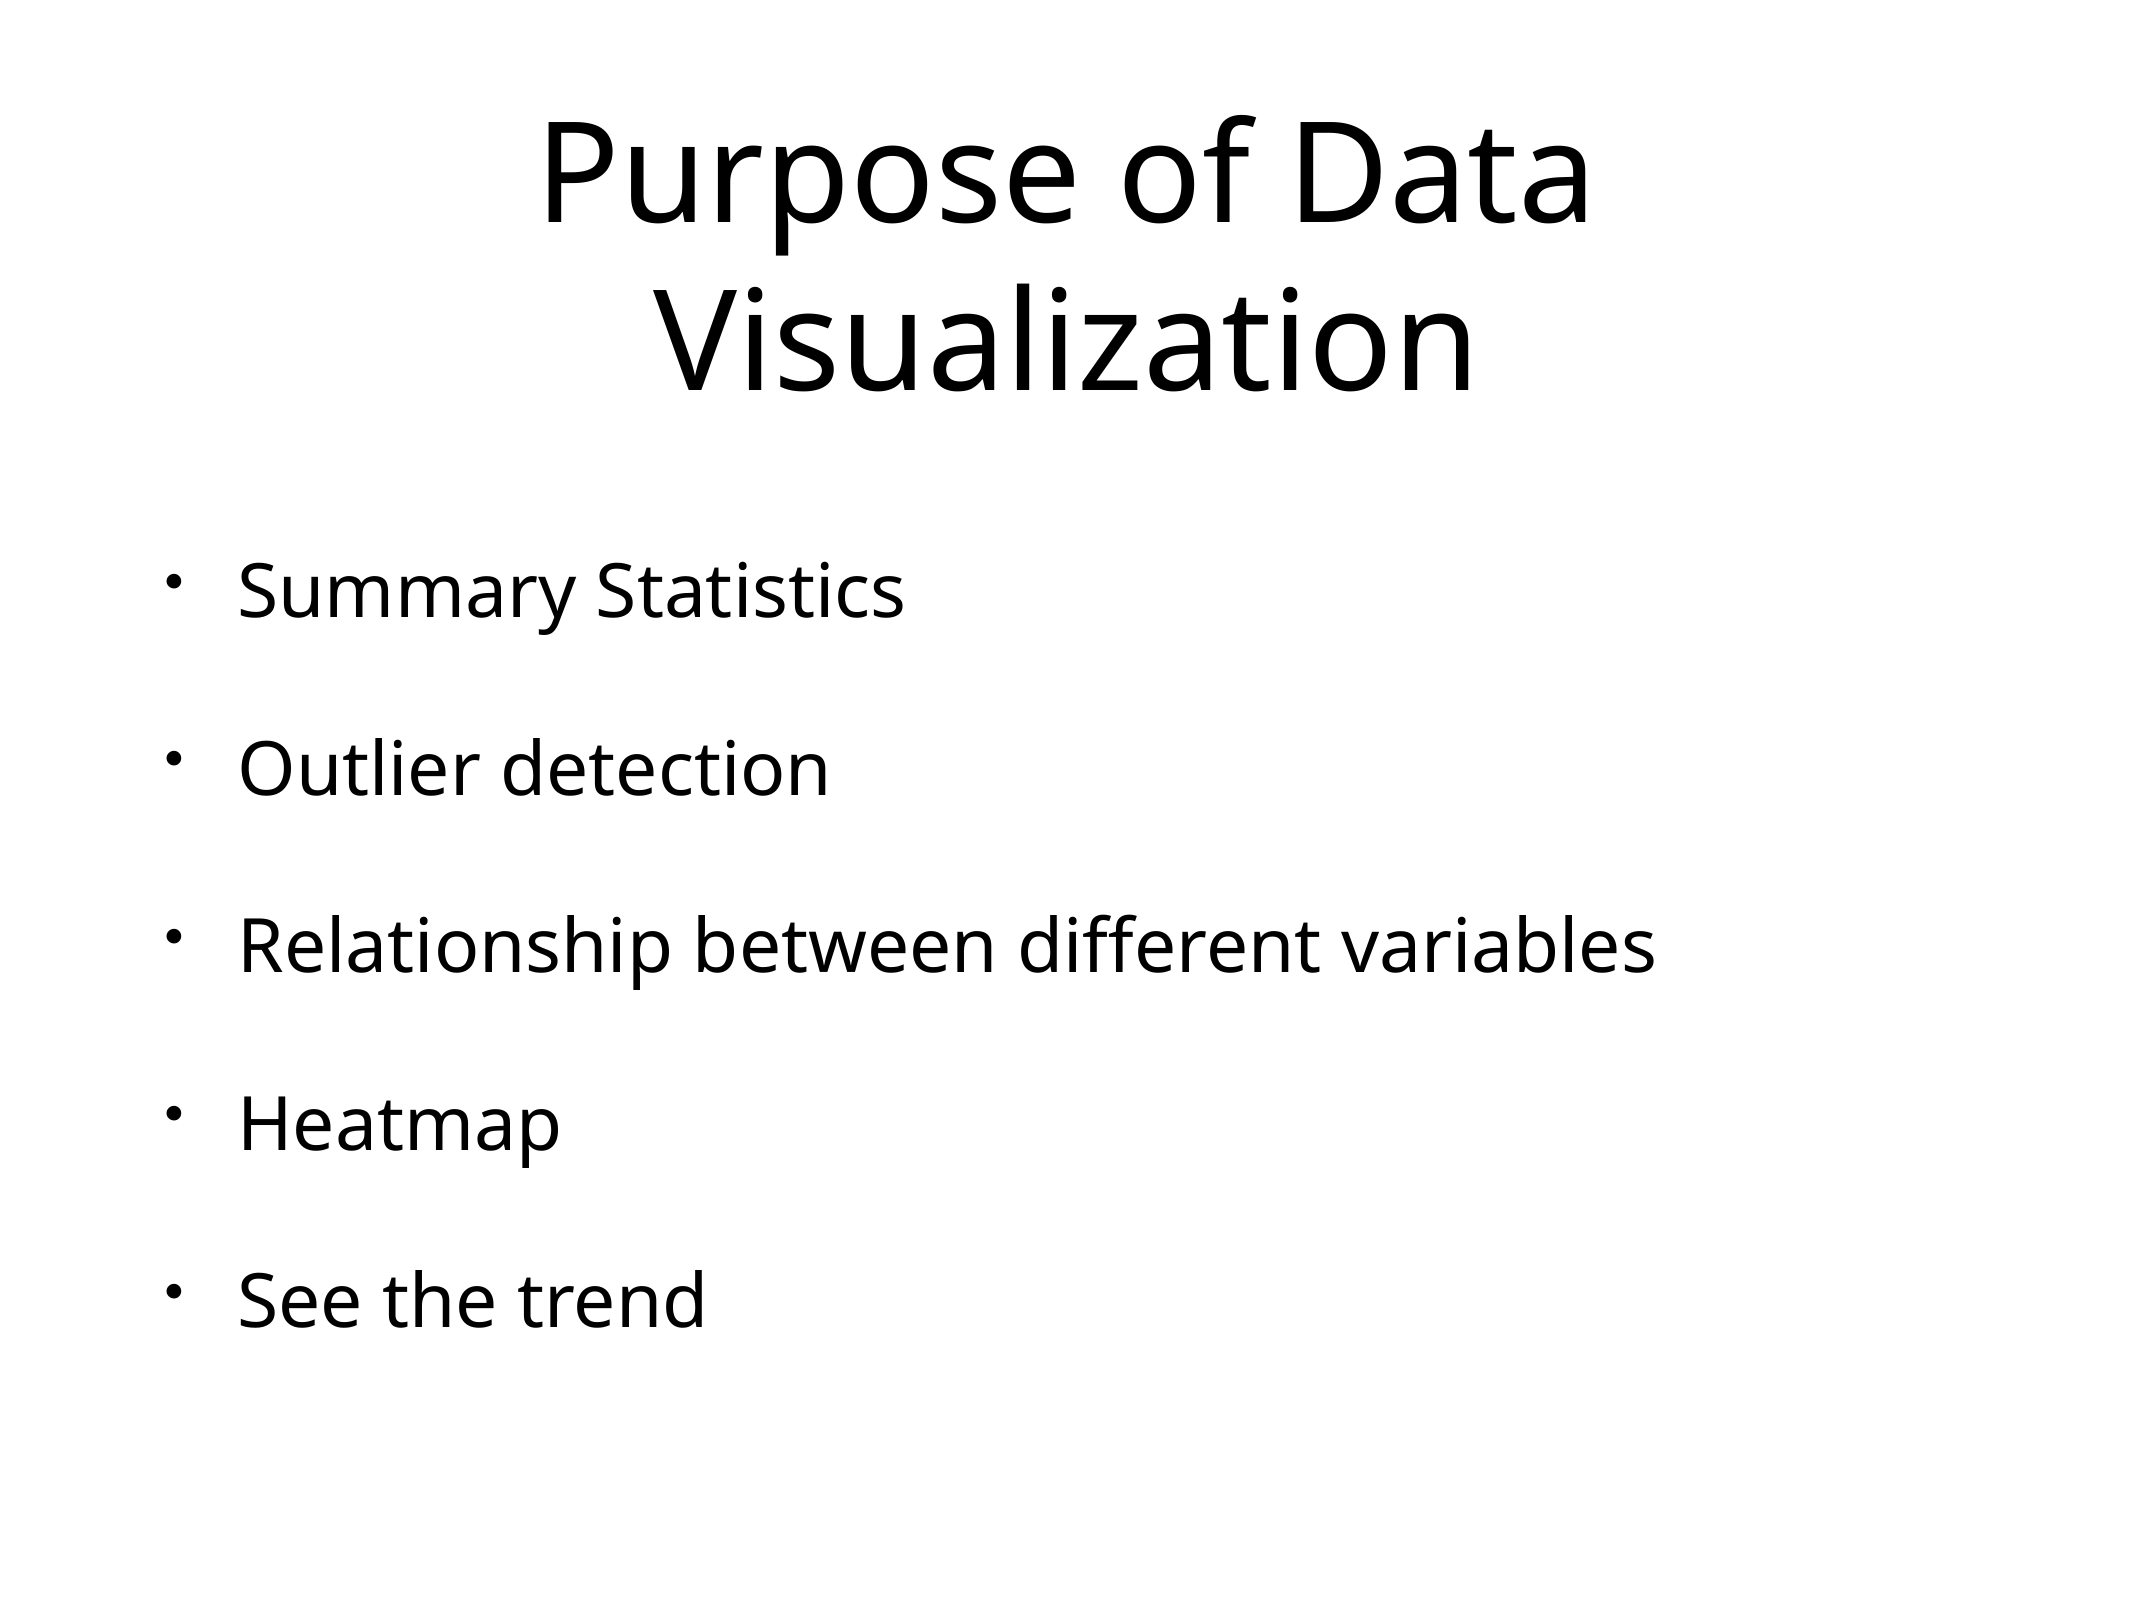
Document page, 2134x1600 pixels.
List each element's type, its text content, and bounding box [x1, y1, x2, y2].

title Purpose of Data Visualization [155, 72, 1978, 426]
list Summary Statistics Outlier detection Relationship between different variables Heatmap See the trend [155, 426, 1978, 1459]
